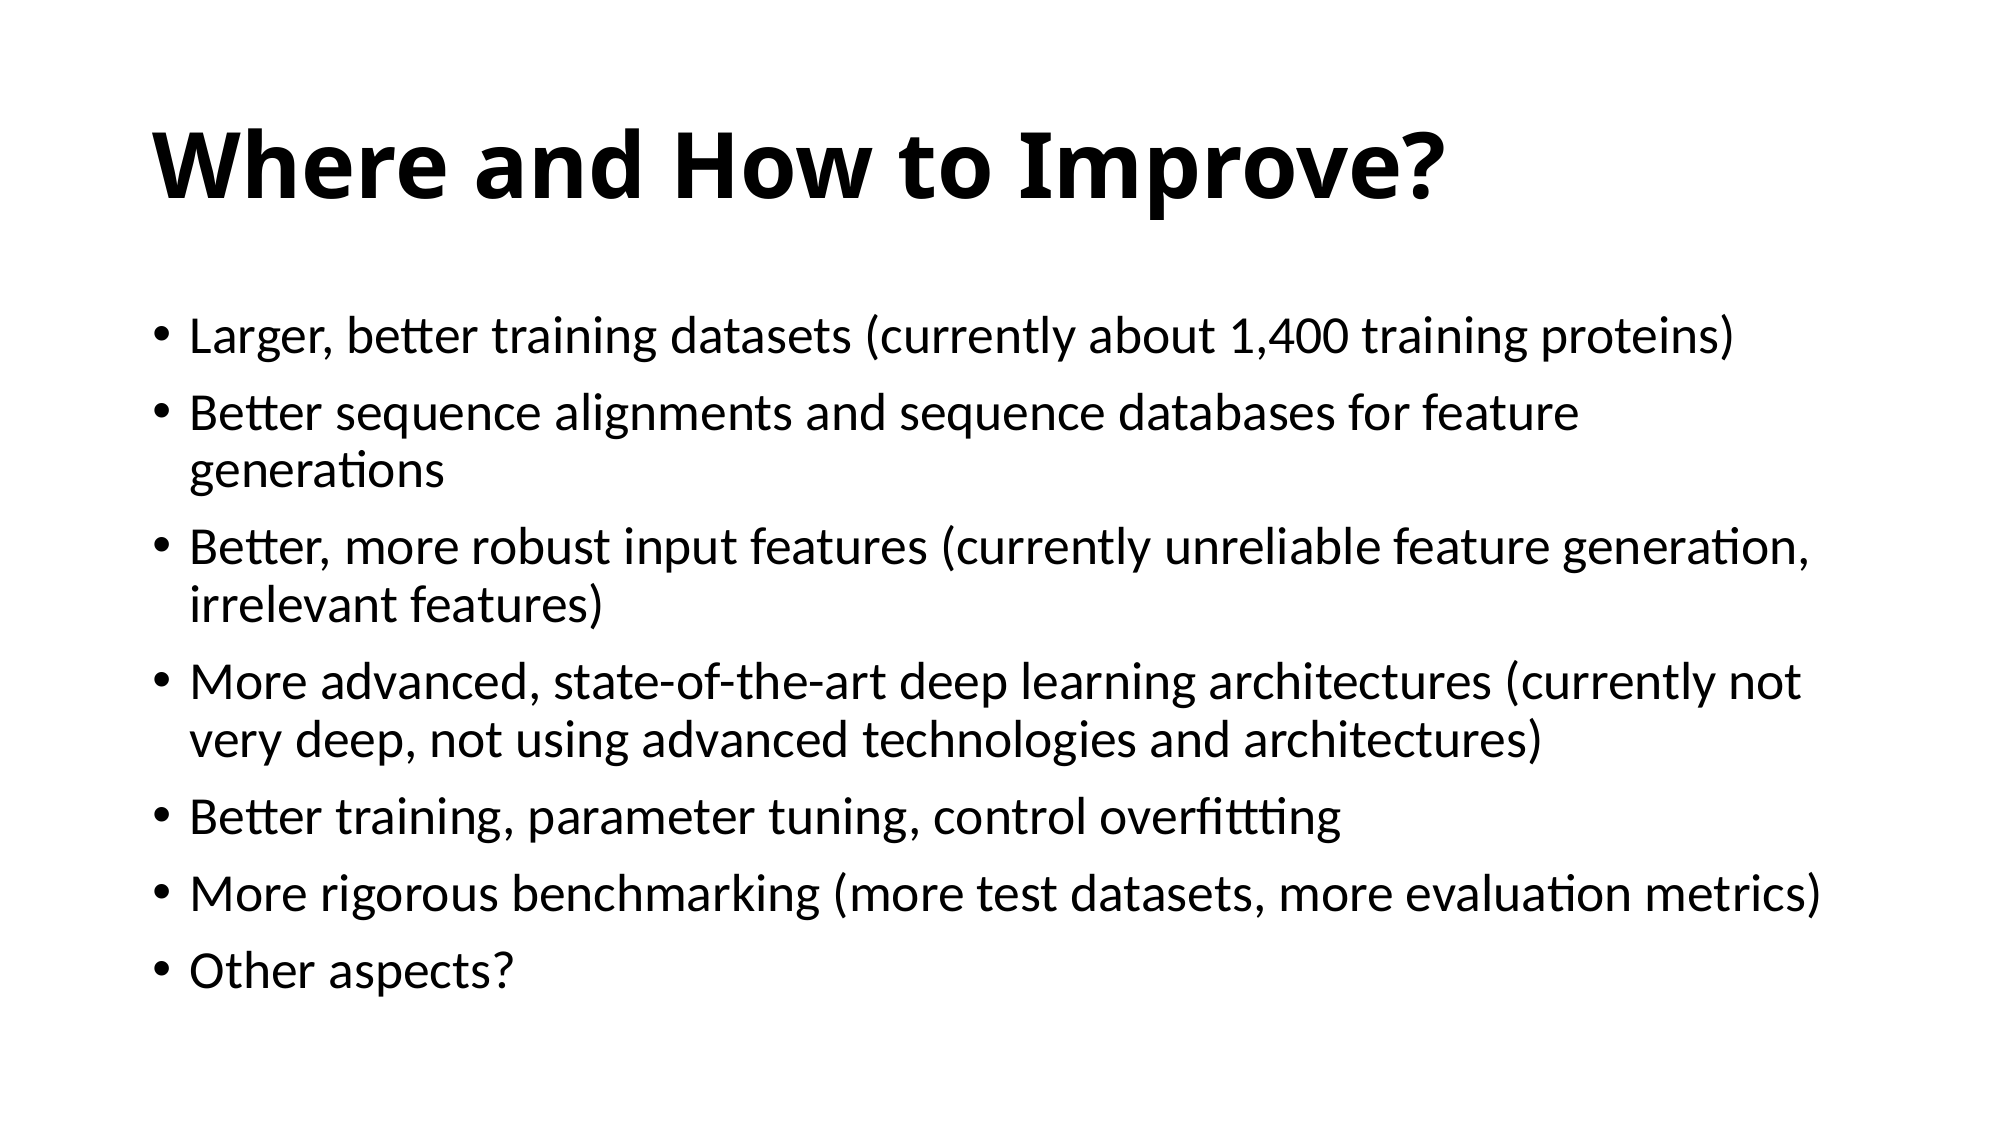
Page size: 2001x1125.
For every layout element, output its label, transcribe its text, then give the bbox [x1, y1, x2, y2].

title Where and How to Improve? [137, 59, 1863, 278]
list Larger, better training datasets (currently about 1,400 training proteins) Better sequence alignments and sequence databases for feature generations Better, more robust input features (currently unreliable feature generation, irrelevant features) More advanced, state-of-the-art deep learning architectures (currently not very deep, not using advanced technologies and architectures) Better training, parameter tuning, control overfittting More rigorous benchmarking (more test datasets, more evaluation metrics) Other aspects? [137, 299, 1863, 1014]
